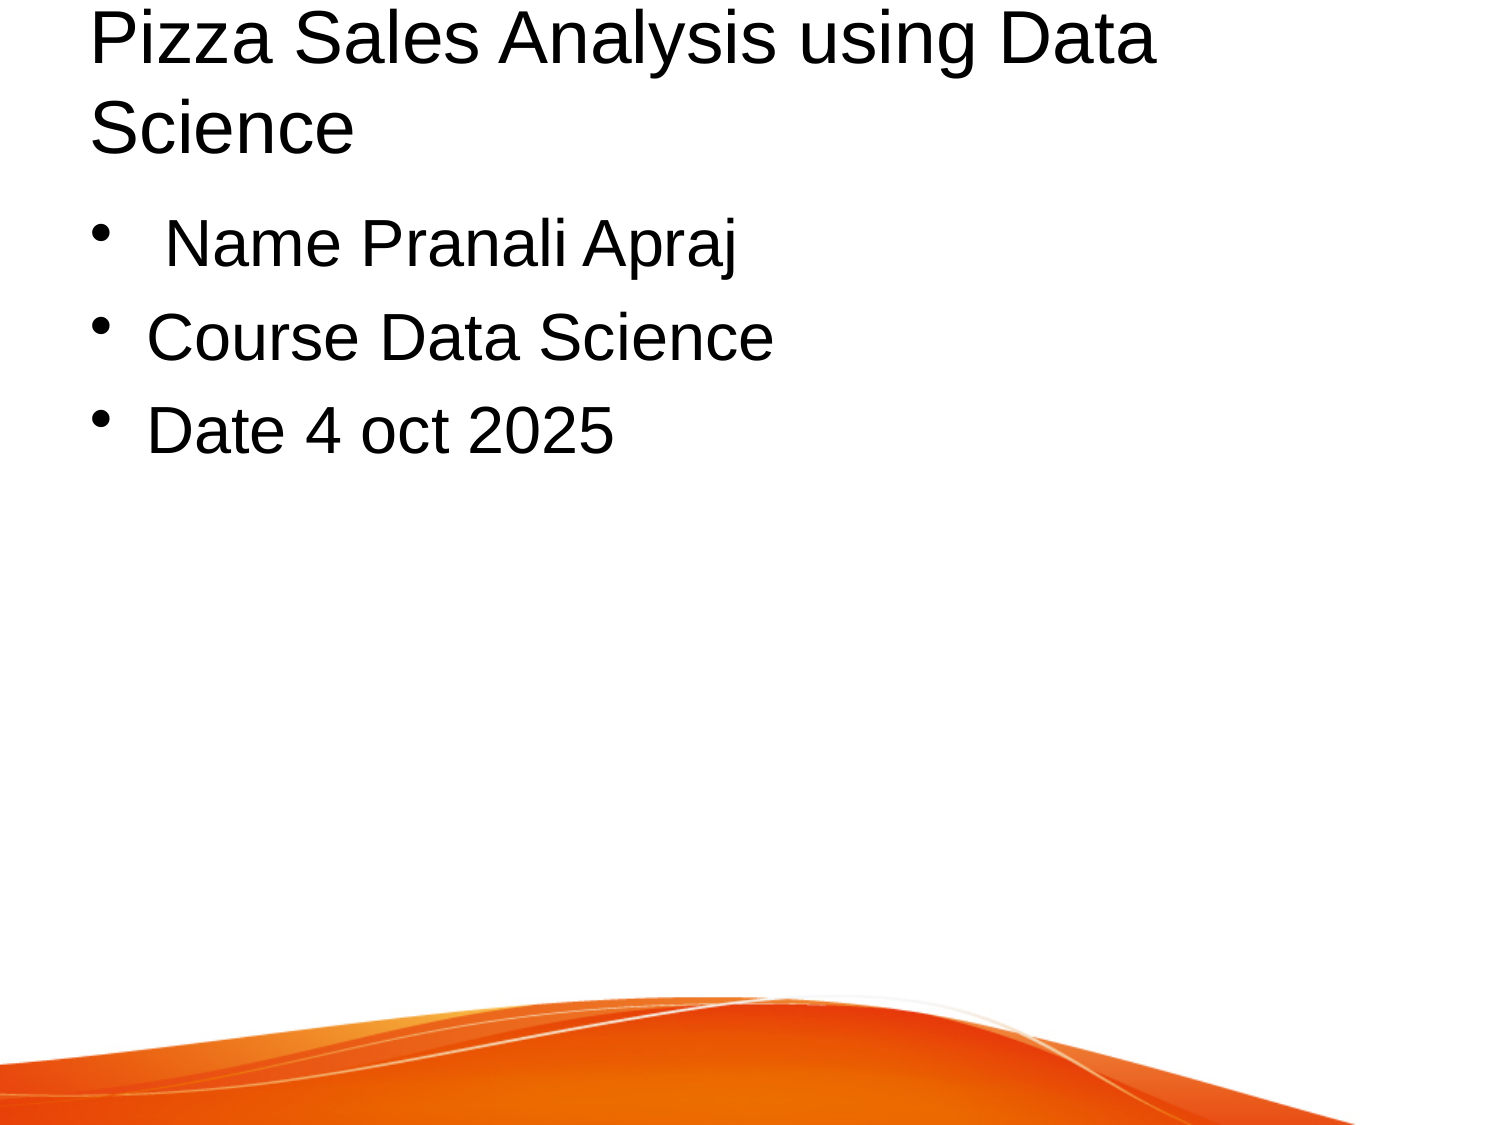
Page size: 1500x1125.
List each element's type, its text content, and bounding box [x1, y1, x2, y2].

title Pizza Sales Analysis using Data Science [74, 30, 1426, 127]
list Name Pranali Apraj Course Data Science Date 4 oct 2025 [74, 192, 1426, 1006]
picture [0, 0, 1500, 1125]
